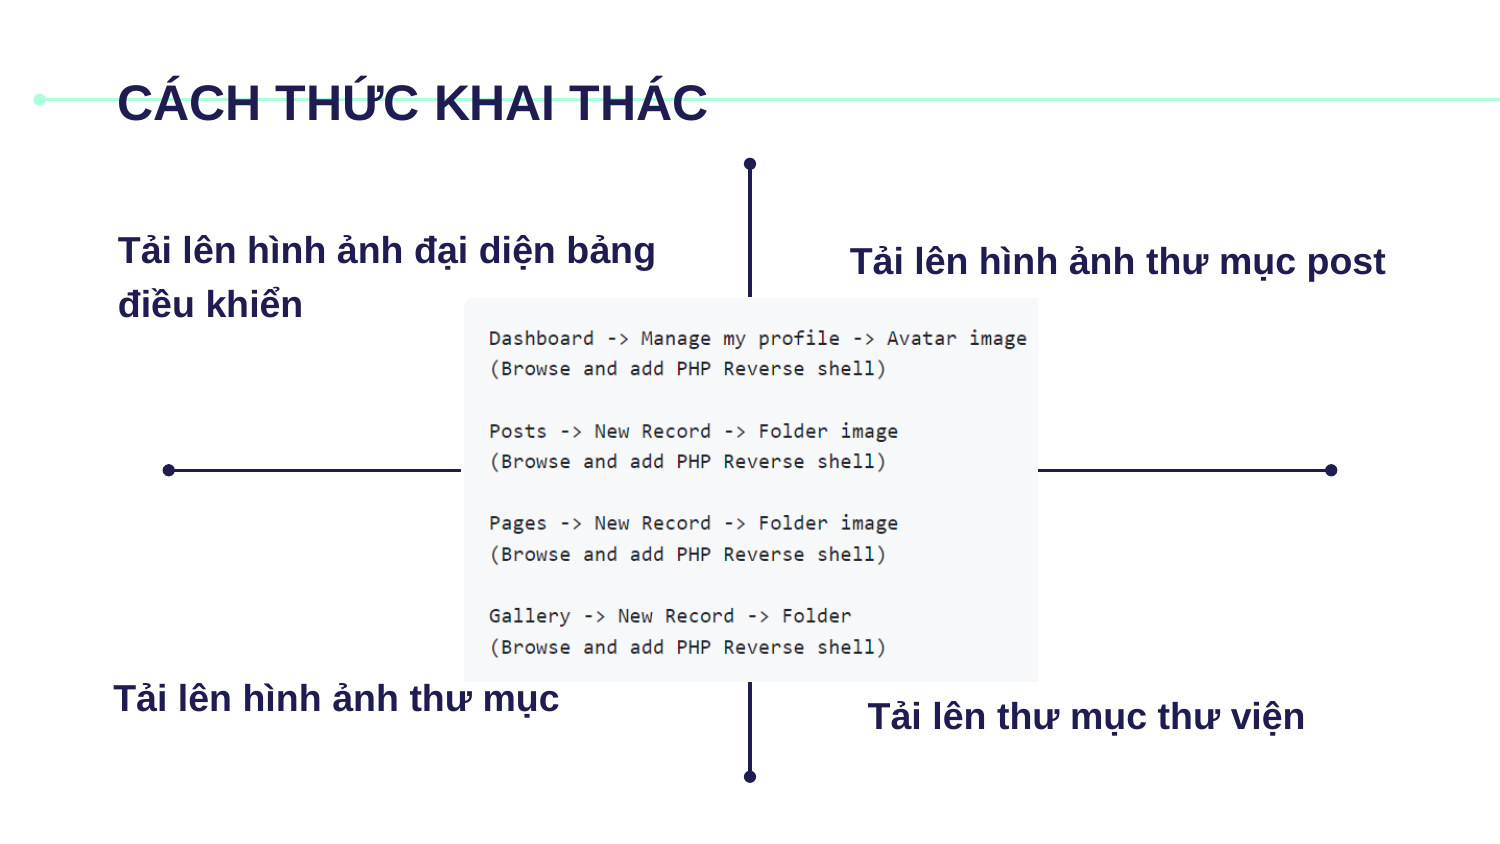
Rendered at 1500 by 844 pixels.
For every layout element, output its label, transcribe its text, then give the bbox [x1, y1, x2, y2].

picture [461, 297, 1039, 683]
title CÁCH THỨC KHAI THÁC [102, 55, 1101, 144]
text_box Tải lên hình ảnh thư mục post [754, 212, 1402, 386]
title Tải lên hình ảnh đại diện bảng điều khiển [102, 202, 745, 376]
text_box Tải lên hình ảnh thư mục [98, 650, 745, 770]
text_box Tải lên thư mục thư viện [852, 667, 1326, 772]
